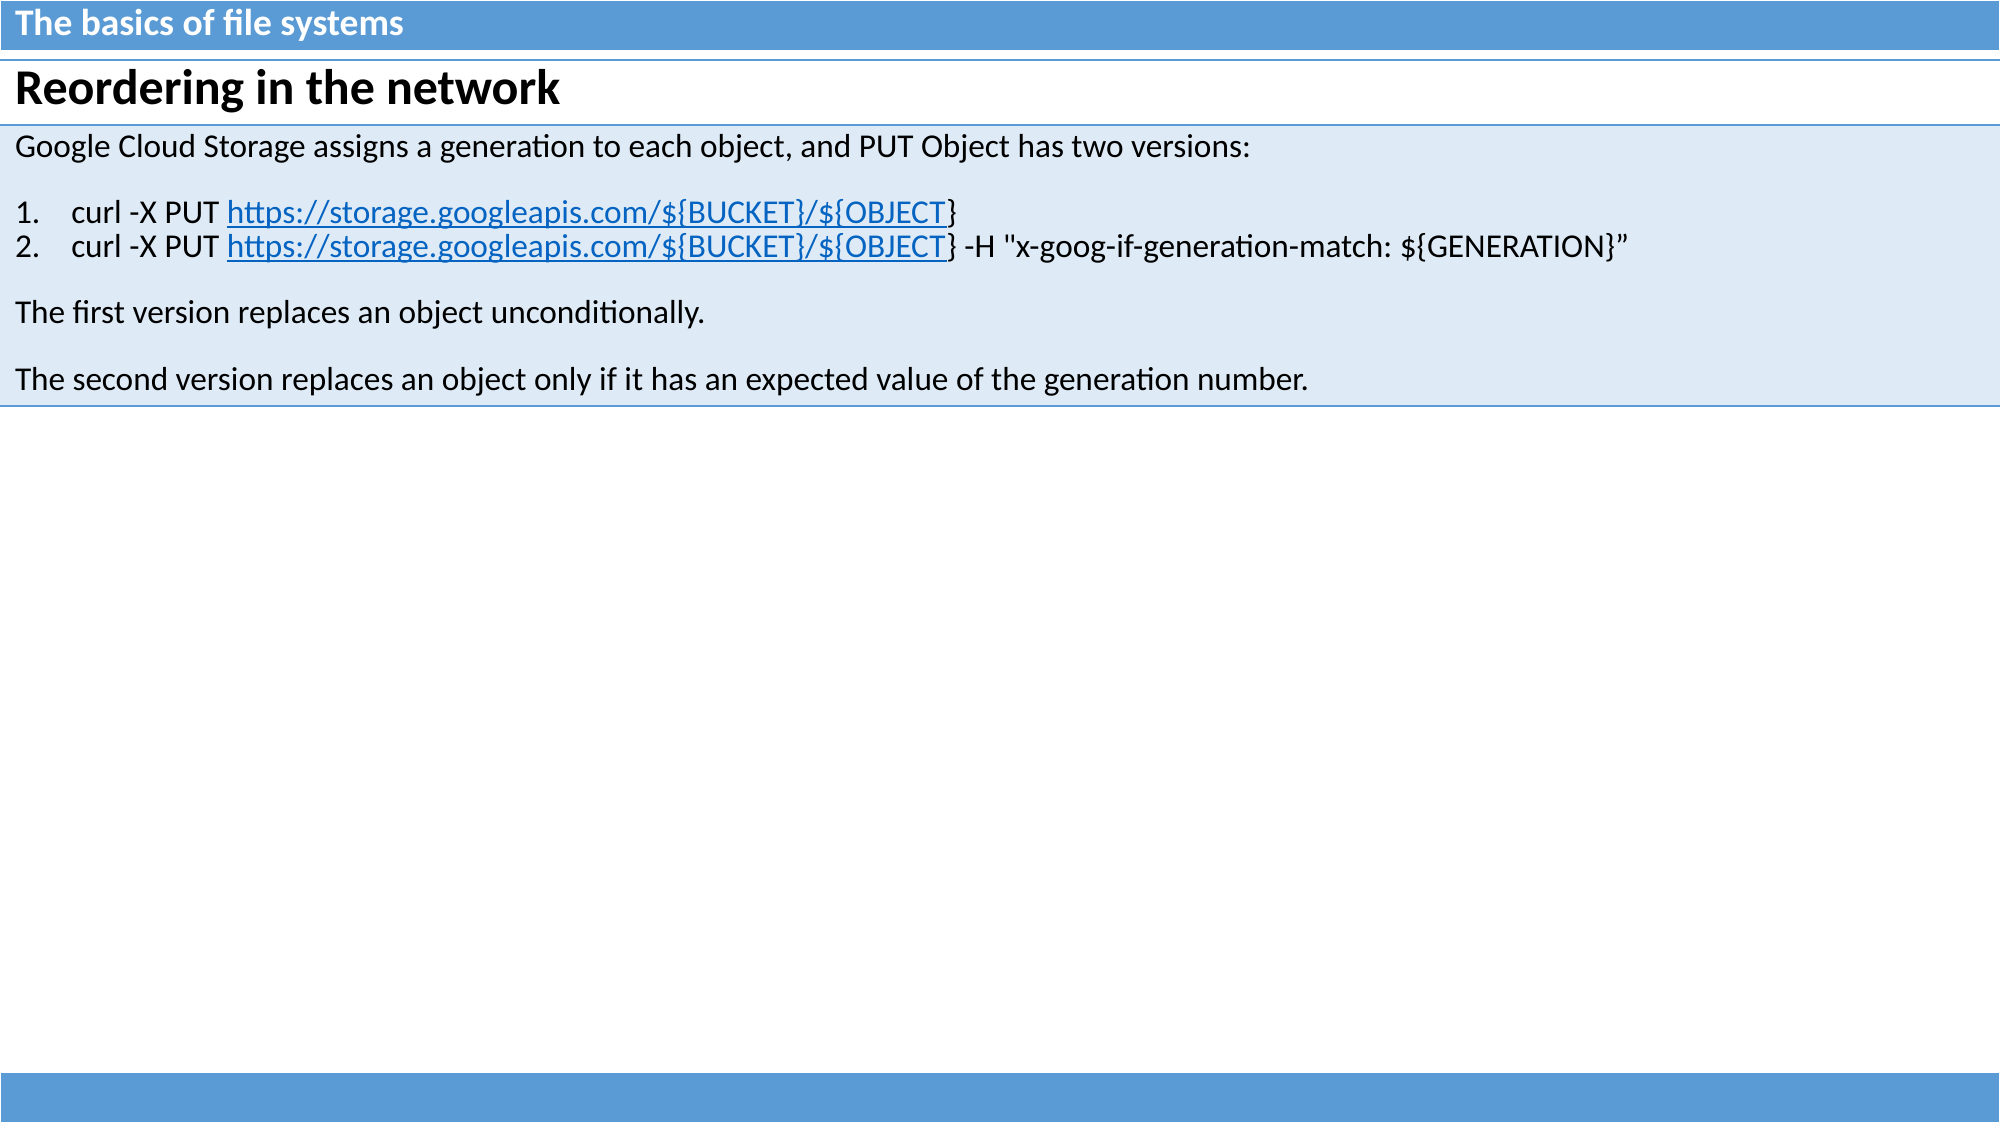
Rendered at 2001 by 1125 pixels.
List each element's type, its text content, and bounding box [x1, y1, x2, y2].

table_header The basics of file systems [1, 1, 1999, 50]
table_header [1, 1073, 1999, 1122]
table_header Reordering in the network [0, 61, 2000, 124]
table_cell Google Cloud Storage assigns a generation to each object, and PUT Object has two versions: curl -X PUT https://storage.googleapis.com/${BUCKET}/${OBJECT} curl -X PUT https://storage.googleapis.com/${BUCKET}/${OBJECT} -H "x-goog-if-generation-match: ${GENERATION}” The first version replaces an object unconditionally. The second version replaces an object only if it has an expected value of the generation number. [0, 126, 2000, 405]
